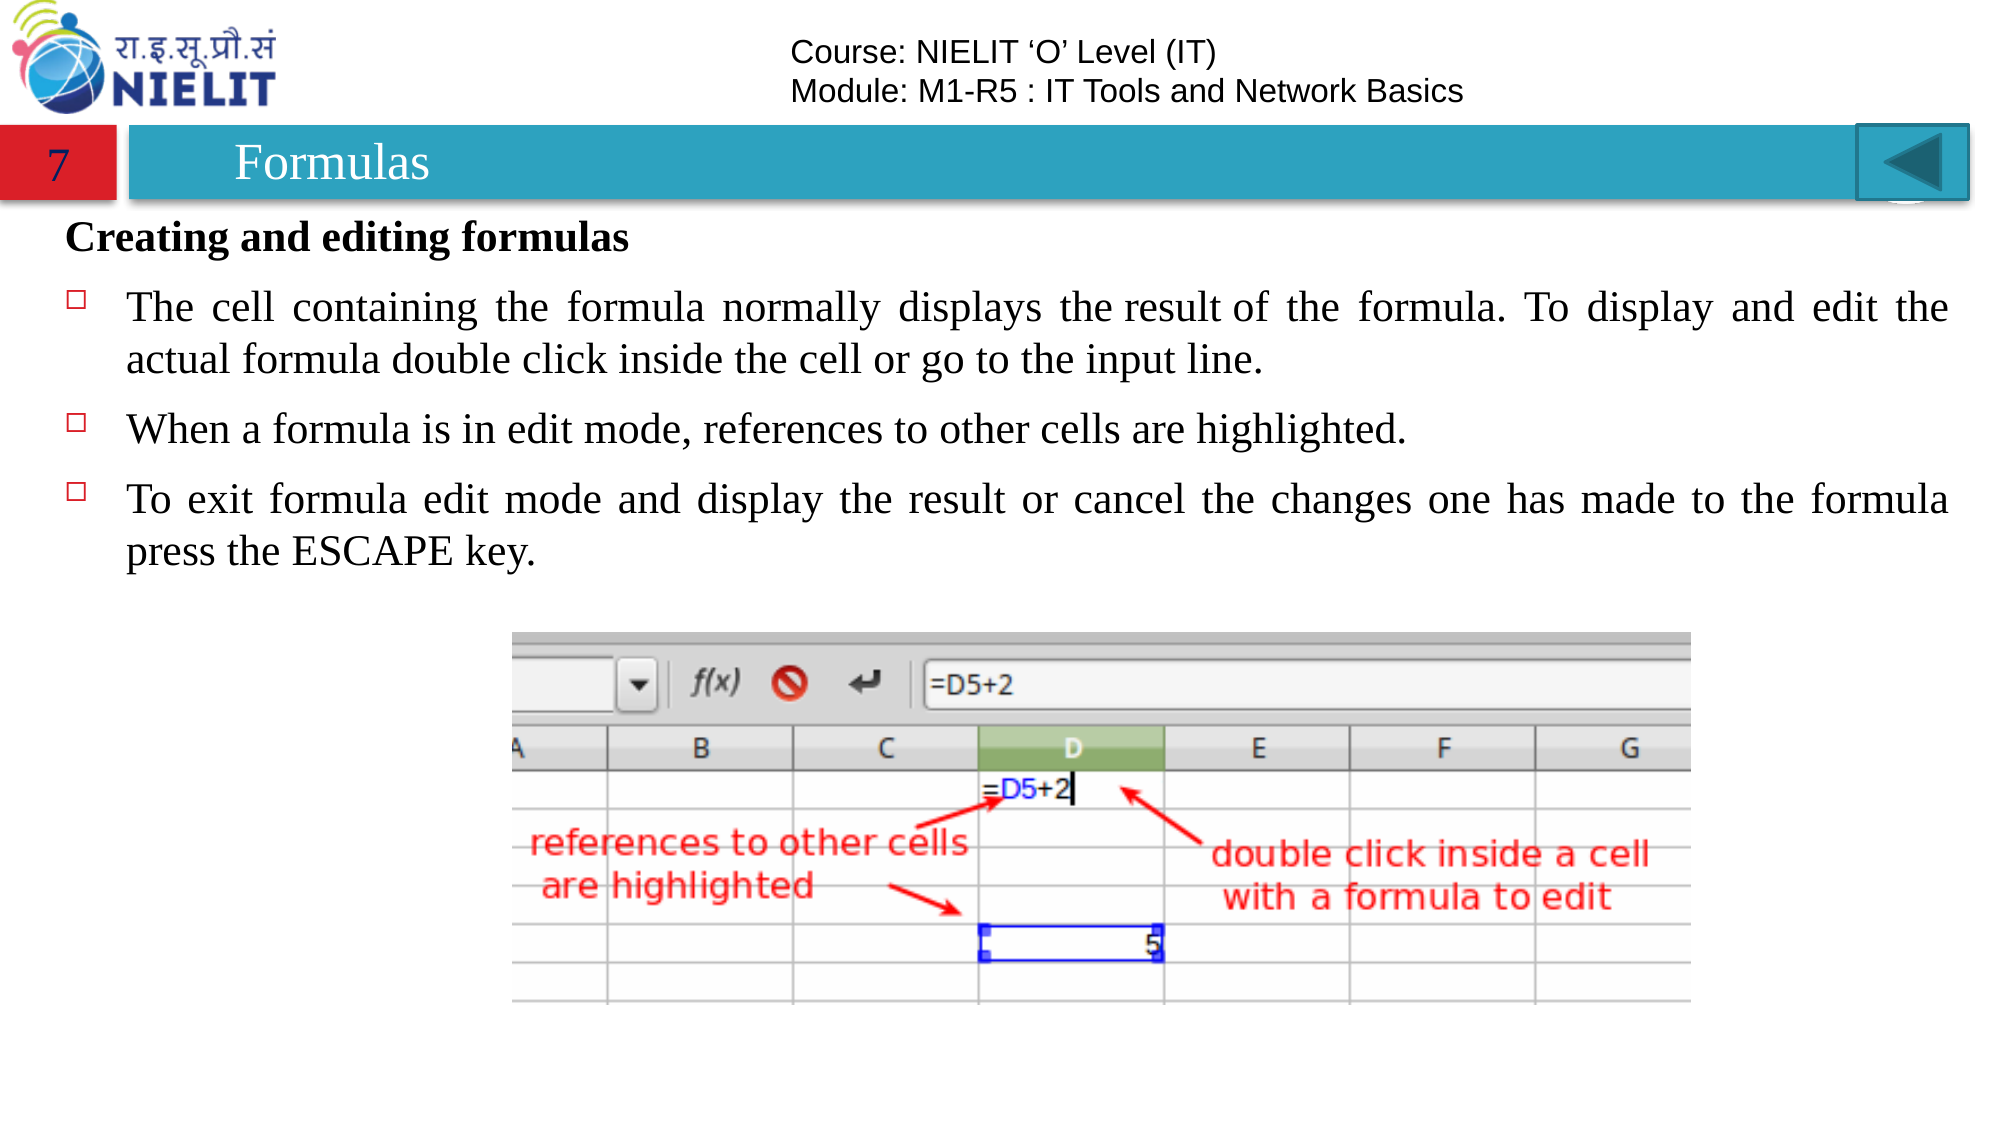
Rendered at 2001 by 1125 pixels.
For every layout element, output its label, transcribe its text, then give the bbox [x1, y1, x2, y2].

slide_number 7 [0, 125, 117, 200]
title Formulas [216, 125, 1969, 199]
picture [307, 10, 1891, 121]
list Creating and editing formulas The cell containing the formula normally displays the result of the formula. To display and edit the actual formula double click inside the cell or go to the input line. When a formula is in edit mode, references to other cells are highlighted. To exit formula edit mode and display the result or cancel the changes one has made to the formula press the ESCAPE key. [46, 199, 1969, 1005]
picture [12, 0, 276, 114]
picture [512, 631, 1691, 1006]
